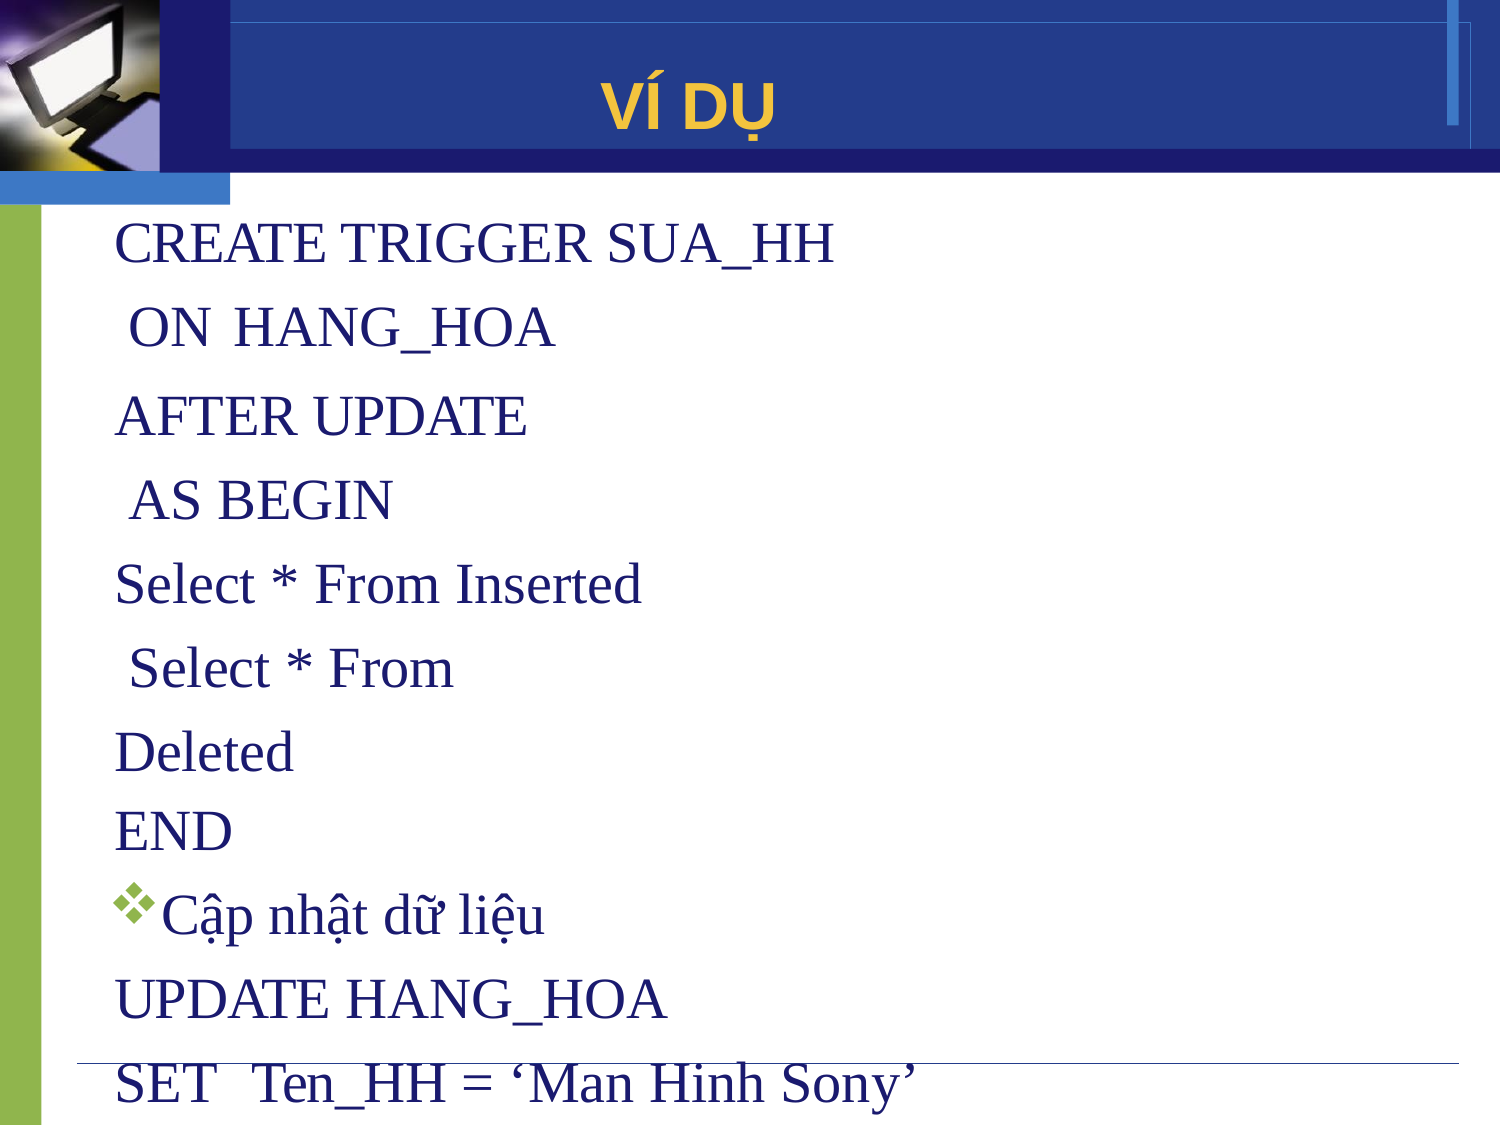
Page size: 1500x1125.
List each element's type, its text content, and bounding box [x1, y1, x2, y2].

title VÍ DỤ [598, 61, 781, 187]
text_box CREATE TRIGGER SUA_HH ON HANG_HOA AFTER UPDATE AS BEGIN Select * From Inserted Select * From Deleted END Cập nhật dữ liệu UPDATE HANG_HOA SET Ten_HH = ‘Man Hinh Sony’ WHERE MaHH = ‘TV01’ 70 [108, 187, 926, 1125]
picture [0, 0, 159, 171]
